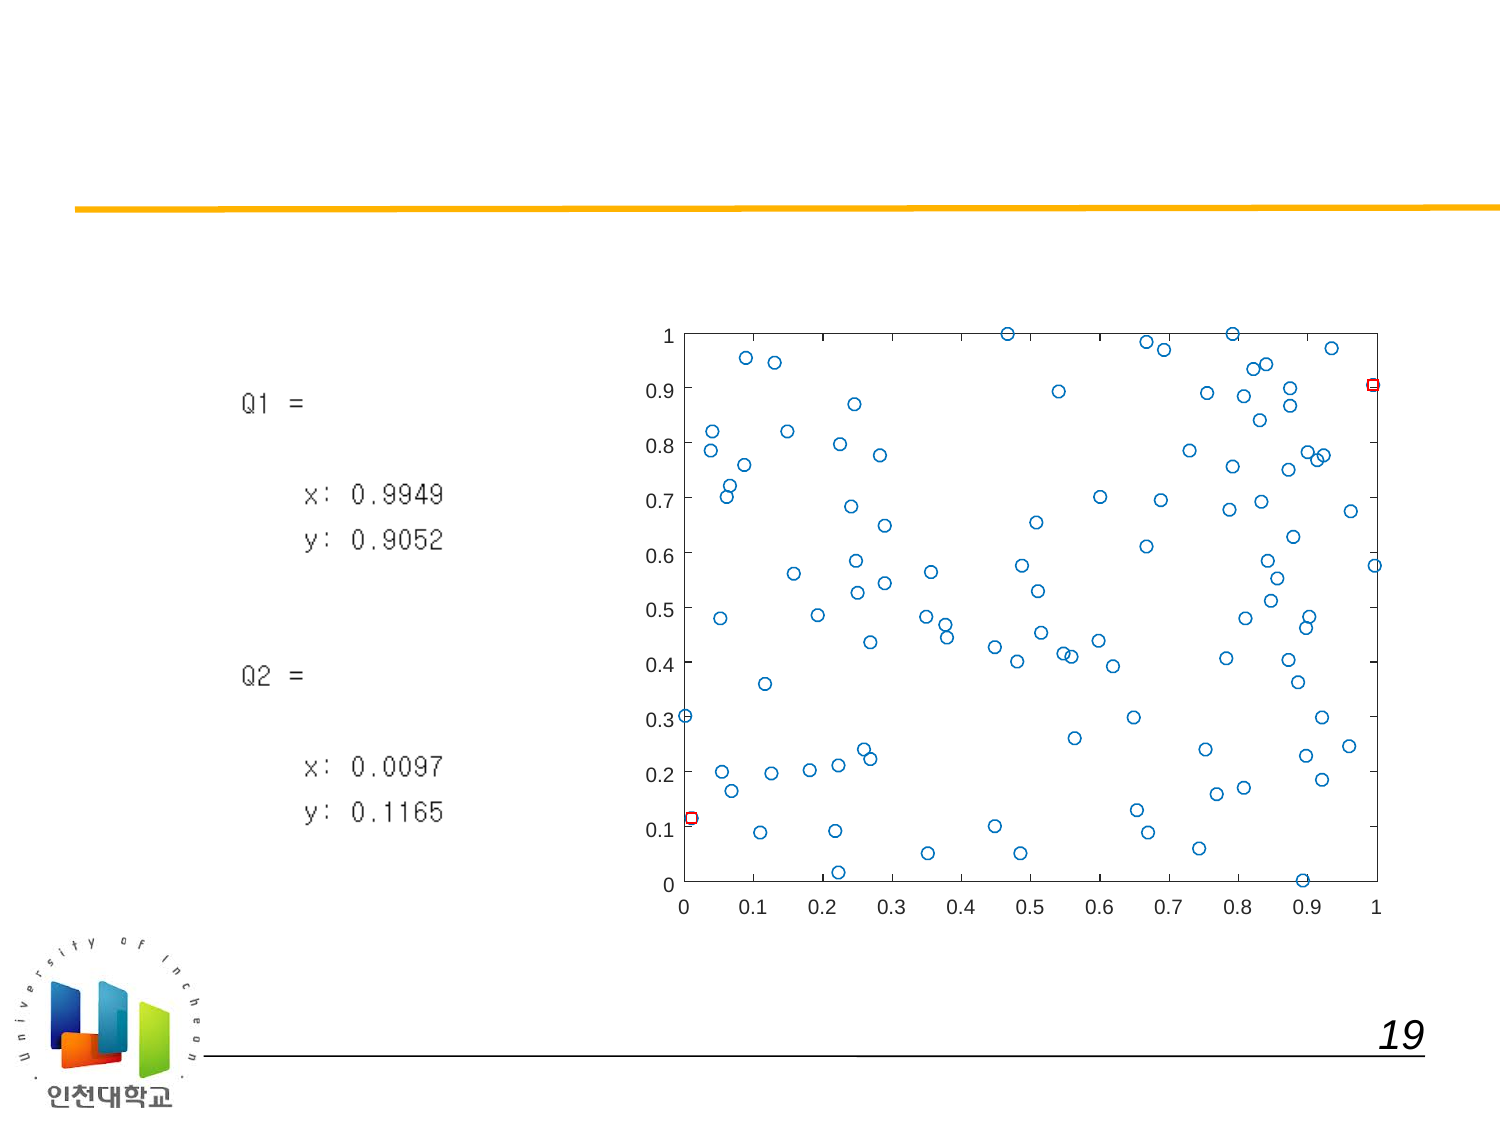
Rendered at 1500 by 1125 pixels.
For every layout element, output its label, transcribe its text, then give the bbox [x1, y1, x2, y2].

picture [14, 937, 200, 1108]
picture [237, 362, 512, 855]
slide_number 19 [1112, 999, 1440, 1057]
picture [567, 283, 1461, 954]
